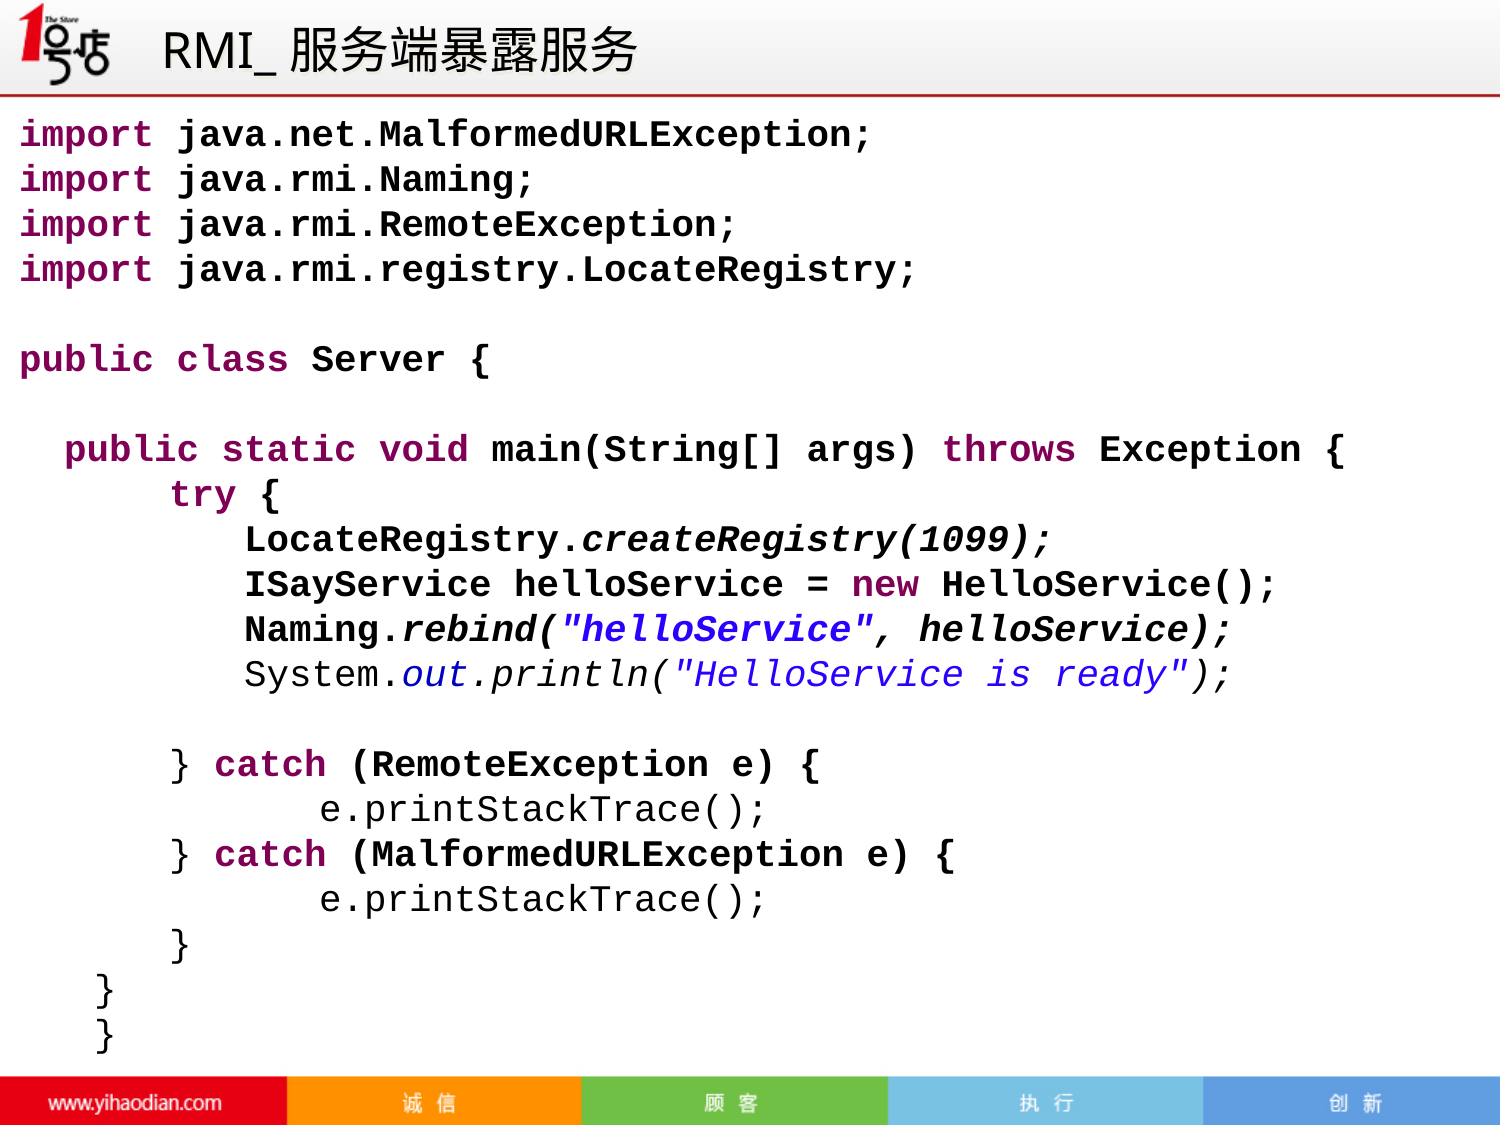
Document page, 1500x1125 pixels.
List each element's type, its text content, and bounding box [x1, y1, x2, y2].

text_box RMI_服务端暴露服务 [146, 11, 1365, 87]
text_box import java.net.MalformedURLException; import java.rmi.Naming; import java.rmi.RemoteException; import java.rmi.registry.LocateRegistry; public class Server { public static void main(String[] args) throws Exception { try { LocateRegistry.createRegistry(1099); ISayService helloService = new HelloService(); Naming.rebind("helloService", helloService); System.out.println("HelloService is ready"); } catch (RemoteException e) { e.printStackTrace(); } catch (MalformedURLException e) { e.printStackTrace(); } } } [4, 101, 1500, 1062]
picture [0, 0, 1500, 1125]
